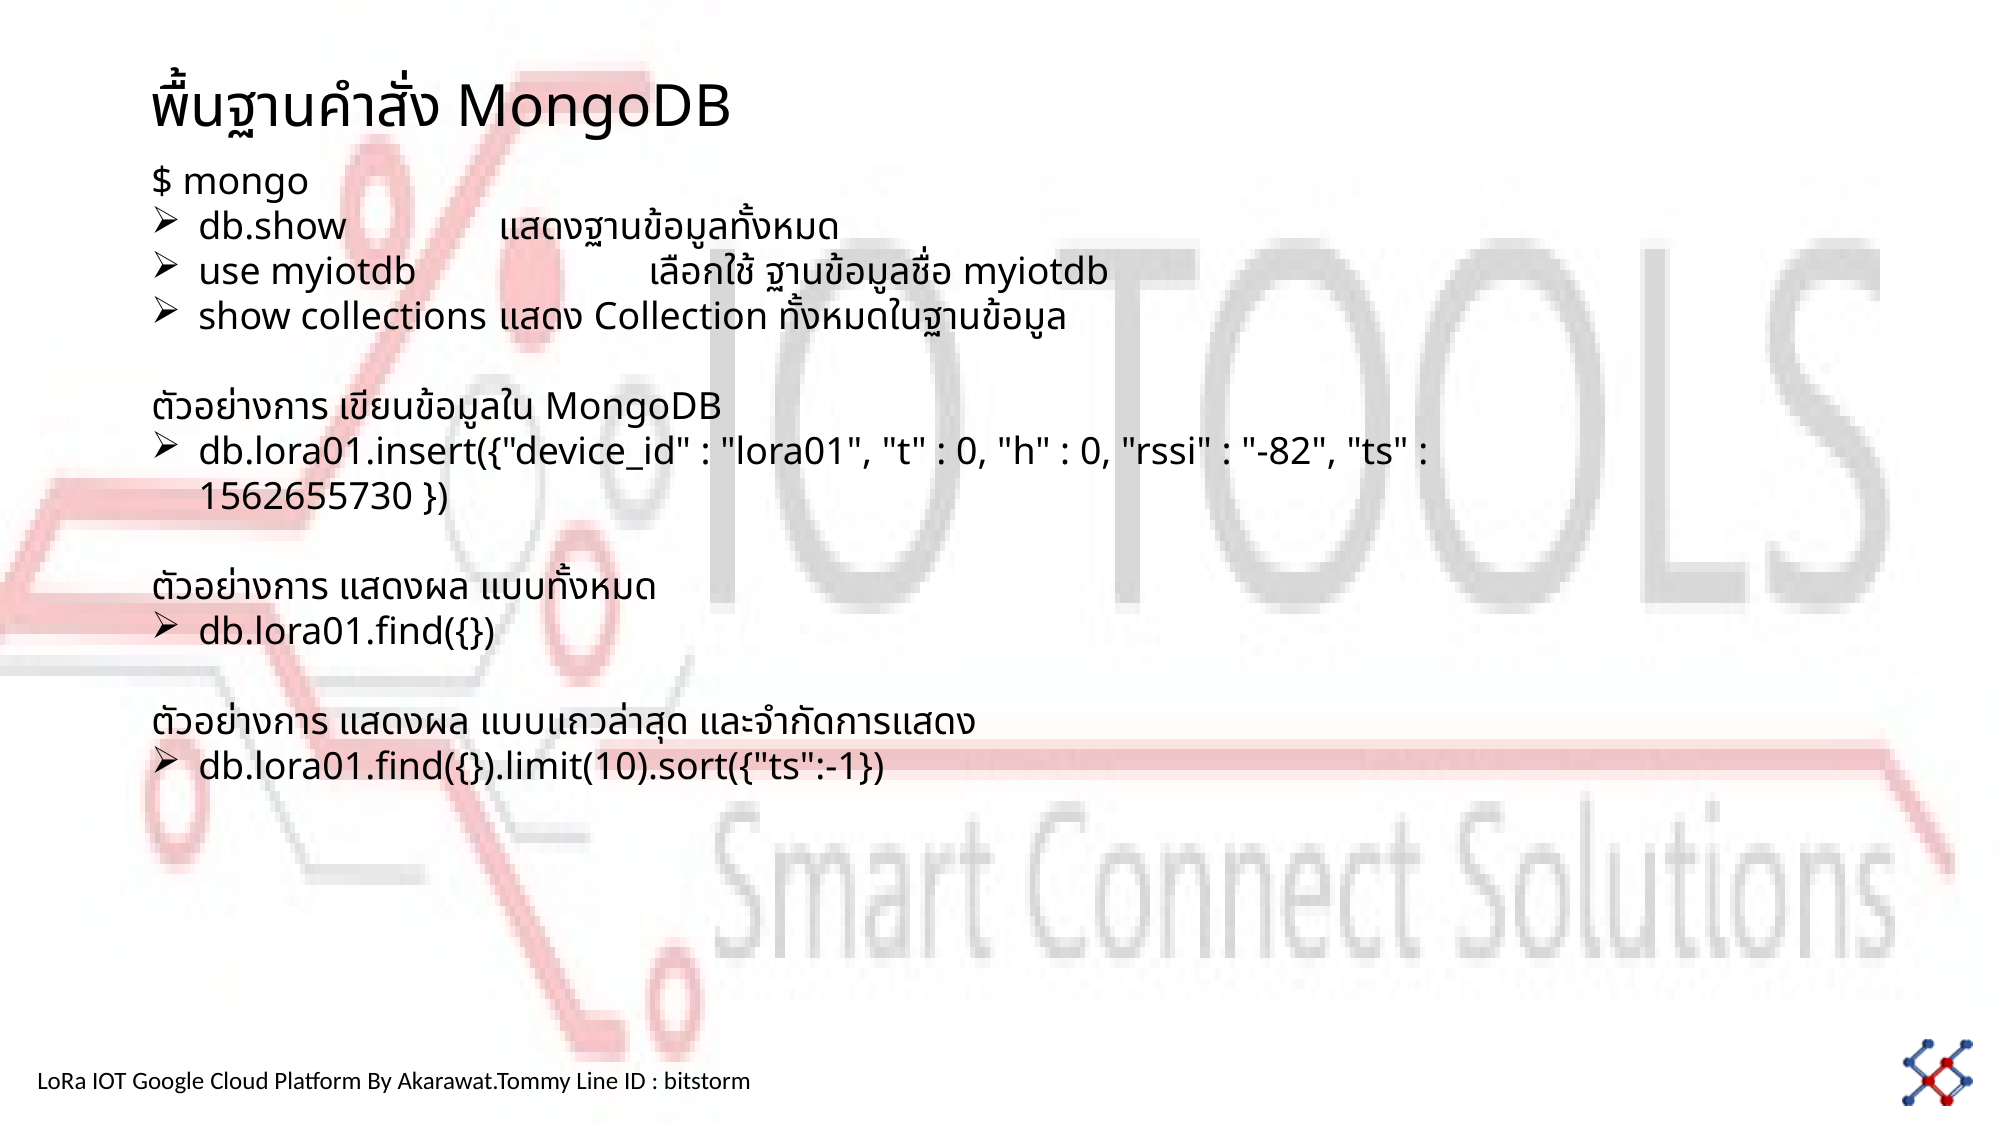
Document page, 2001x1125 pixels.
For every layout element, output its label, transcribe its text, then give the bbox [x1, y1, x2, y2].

picture [1902, 1039, 1973, 1106]
text_box พื้นฐานคำสั่ง MongoDB [150, 62, 1544, 117]
text_box $ mongo db.show แสดงฐานข้อมูลทั้งหมด use myiotdb เลือกใช้ ฐานข้อมูลชื่อ myiotdb show collections แสดง Collection ทั้งหมดในฐานข้อมูล ตัวอย่างการ เขียนข้อมูลใน MongoDB db.lora01.insert({"device_id" : "lora01", "t" : 0, "h" : 0, "rssi" : "-82", "ts" : 1562655730 }) ตัวอย่างการ แสดงผล แบบทั้งหมด db.lora01.find({}) ตัวอย่างการ แสดงผล แบบแถวล่าสุด และจำกัดการแสดง db.lora01.find({}).limit(10).sort({"ts":-1}) [136, 149, 1658, 840]
